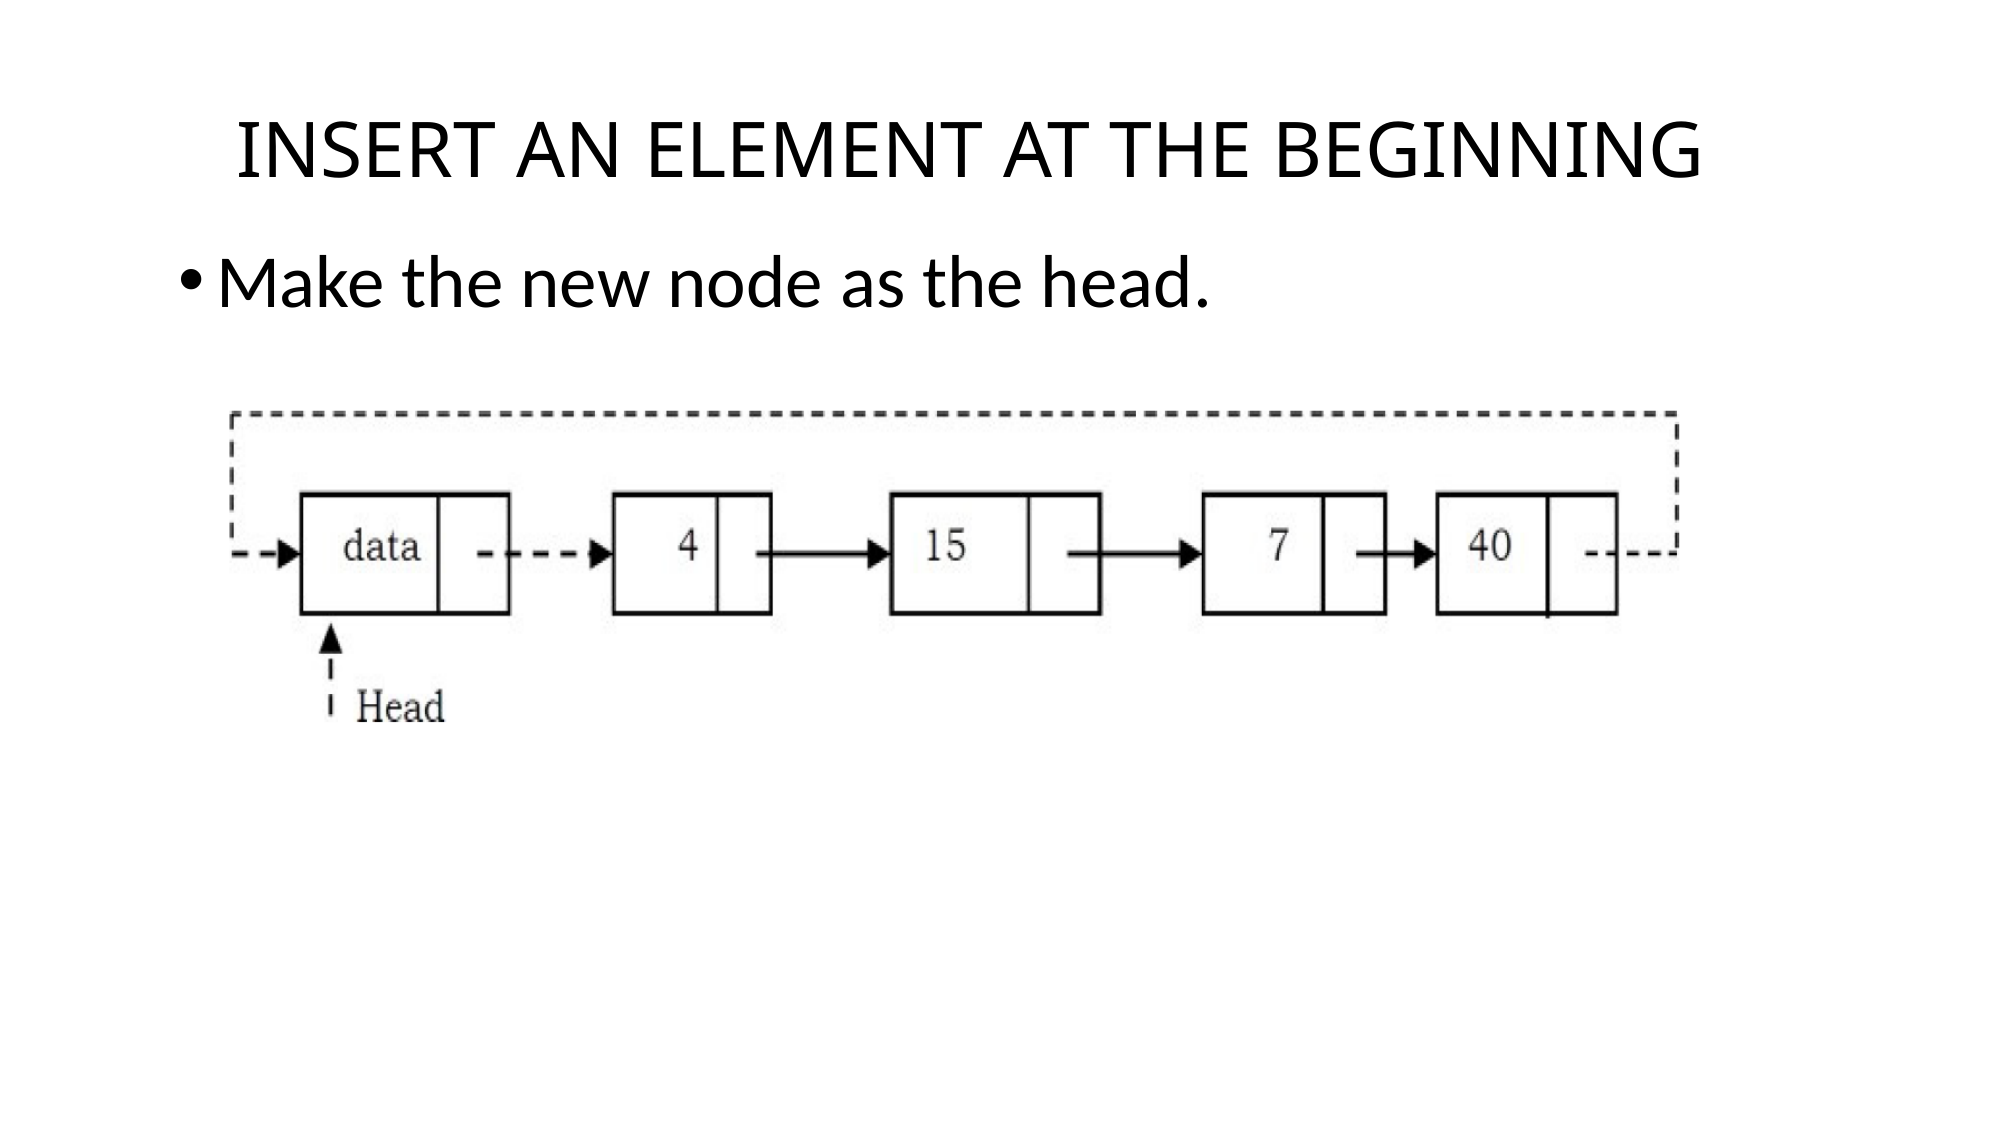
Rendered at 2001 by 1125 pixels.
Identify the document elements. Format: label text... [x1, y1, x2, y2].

picture [196, 375, 1715, 740]
title INSERT AN ELEMENT AT THE BEGINNING [221, 102, 2000, 202]
list Make the new node as the head. [163, 234, 1820, 835]
